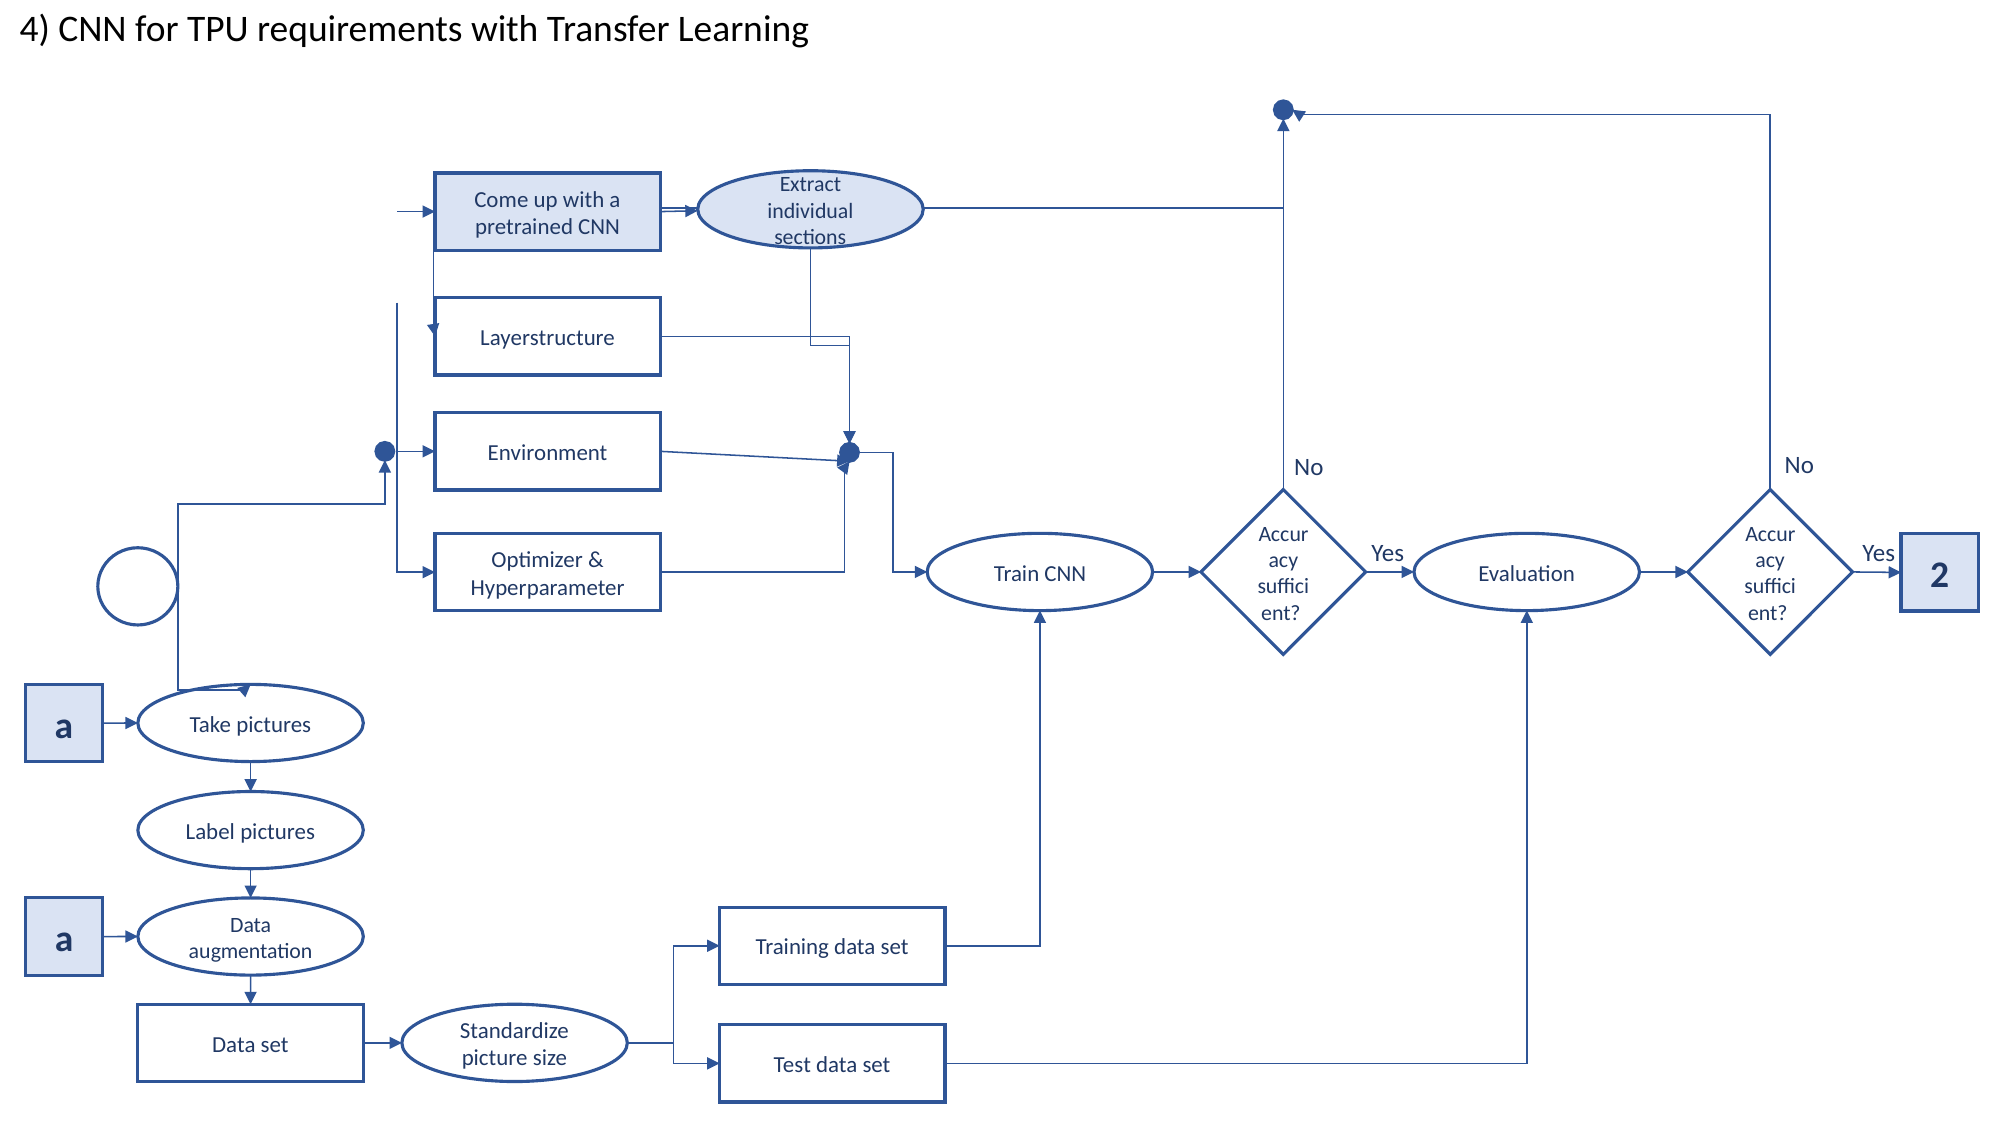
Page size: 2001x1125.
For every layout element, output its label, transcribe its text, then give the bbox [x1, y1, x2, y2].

text_box 4) CNN for TPU requirements with Transfer Learning [4, 0, 825, 56]
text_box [25, 100, 1979, 1103]
